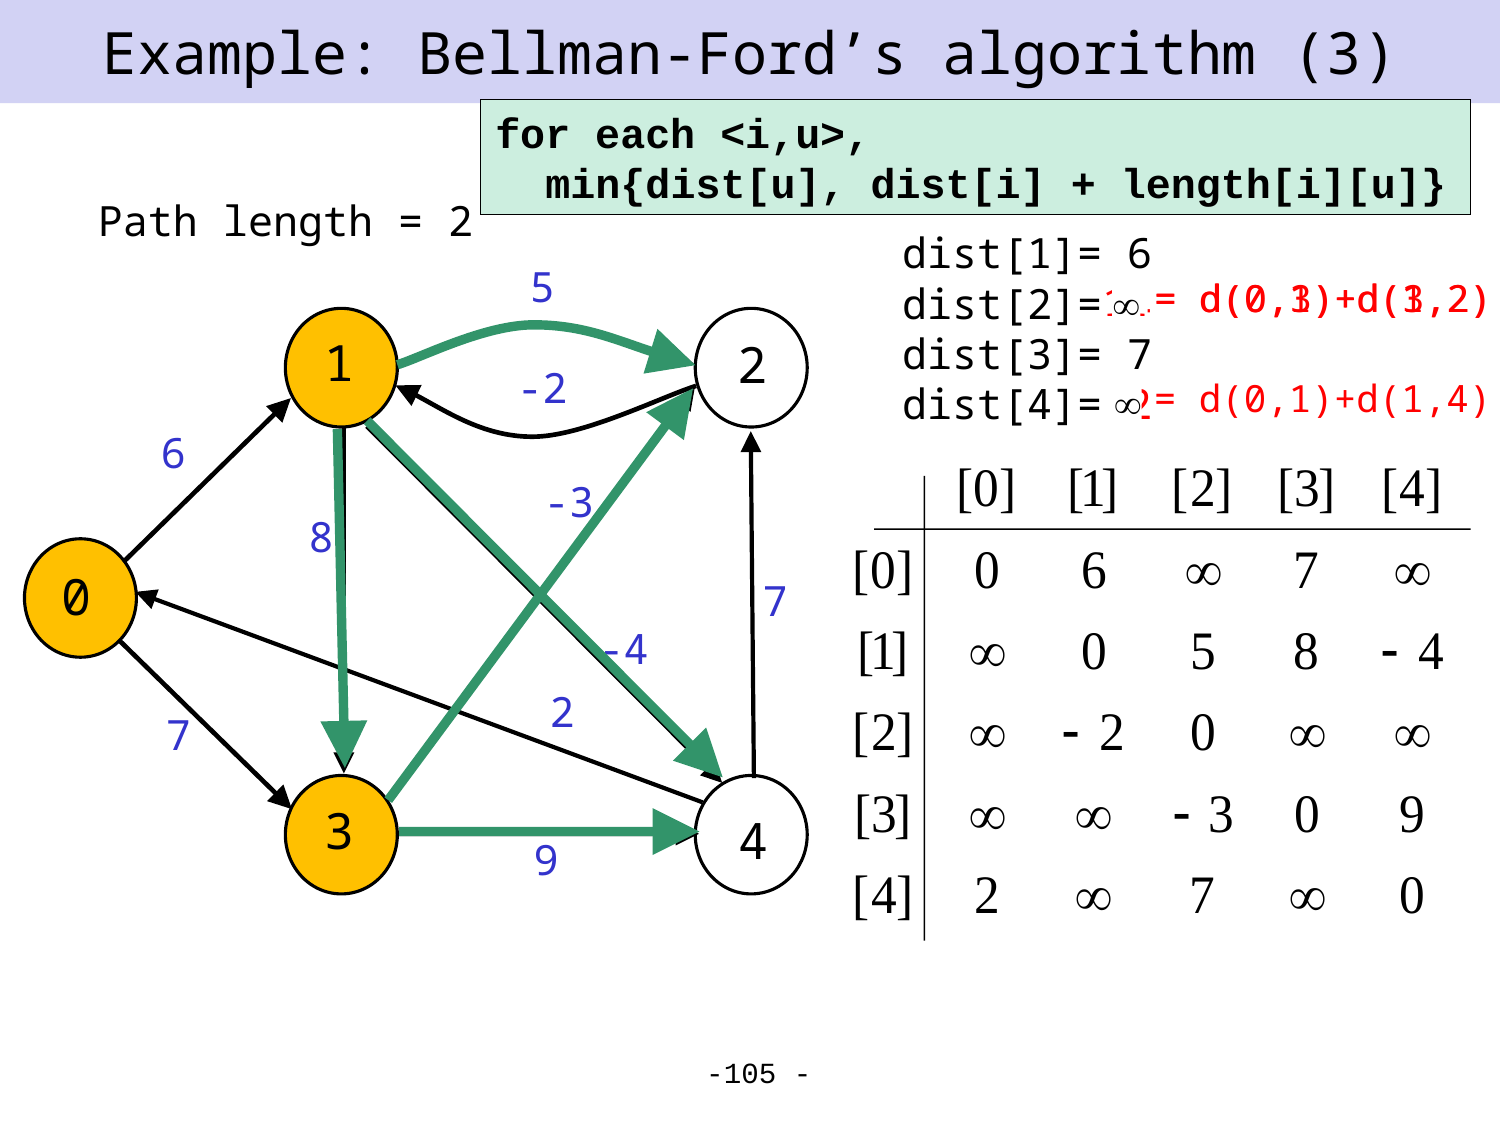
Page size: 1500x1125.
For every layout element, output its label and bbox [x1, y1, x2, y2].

text_box [24, 308, 819, 894]
title [0, 0, 1500, 104]
slide_number [513, 1046, 827, 1094]
text_box [848, 455, 1471, 941]
text_box [887, 219, 1500, 435]
text_box [498, 253, 586, 318]
text_box [83, 99, 1471, 253]
